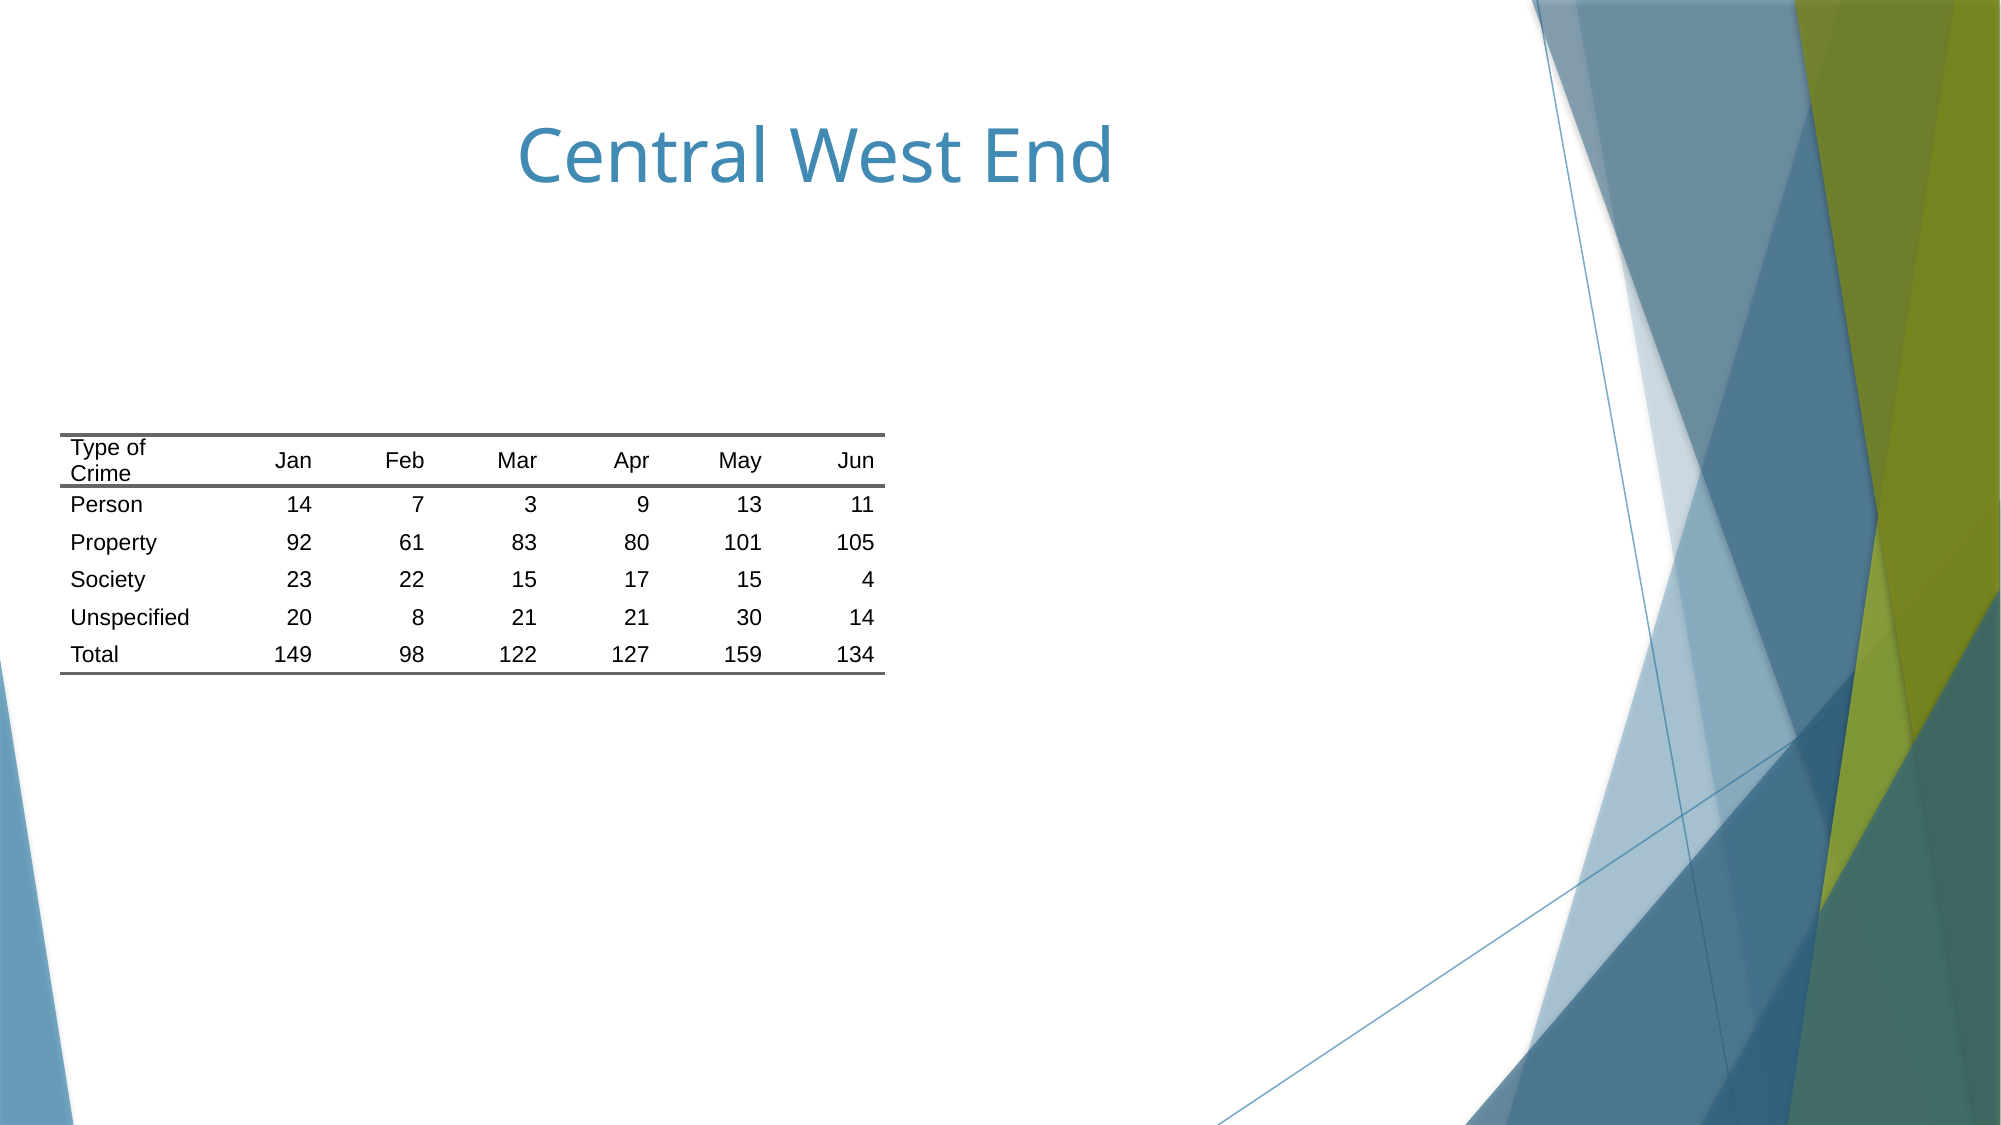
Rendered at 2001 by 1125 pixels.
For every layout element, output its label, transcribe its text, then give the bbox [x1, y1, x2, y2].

table_cell 11 [773, 488, 885, 524]
table_cell 17 [548, 561, 660, 599]
table_cell 30 [660, 599, 773, 636]
table_cell 80 [548, 524, 660, 561]
table_cell 9 [548, 488, 660, 524]
table_cell 14 [773, 599, 885, 636]
table_cell 14 [210, 488, 323, 524]
table_cell Person [60, 488, 210, 524]
table_header Feb [323, 437, 435, 484]
table_header Apr [548, 437, 660, 484]
table_cell 7 [323, 488, 435, 524]
table_header Jun [773, 437, 885, 484]
table_cell 13 [660, 488, 773, 524]
table_cell Property [60, 524, 210, 561]
table_cell 20 [210, 599, 323, 636]
table_cell 3 [435, 488, 548, 524]
table_header Mar [435, 437, 548, 484]
table_cell 149 [210, 636, 323, 672]
table_cell 21 [435, 599, 548, 636]
table_cell 23 [210, 561, 323, 599]
title Central West End [111, 99, 1522, 317]
table_cell Unspecified [60, 599, 210, 636]
table_cell Total [60, 636, 210, 672]
table_cell 159 [660, 636, 773, 672]
table_cell 127 [548, 636, 660, 672]
table_cell 122 [435, 636, 548, 672]
table_cell 22 [323, 561, 435, 599]
table_cell 92 [210, 524, 323, 561]
table_cell 15 [660, 561, 773, 599]
table_header Type of Crime [60, 437, 210, 484]
table_cell 105 [773, 524, 885, 561]
table_header May [660, 437, 773, 484]
table_cell 134 [773, 636, 885, 672]
table_header Jan [210, 437, 323, 484]
table_cell 83 [435, 524, 548, 561]
table_cell 15 [435, 561, 548, 599]
table_cell 21 [548, 599, 660, 636]
table_cell 8 [323, 599, 435, 636]
table_cell Society [60, 561, 210, 599]
table_cell 61 [323, 524, 435, 561]
table_cell 101 [660, 524, 773, 561]
table_cell 98 [323, 636, 435, 672]
table_cell 4 [773, 561, 885, 599]
